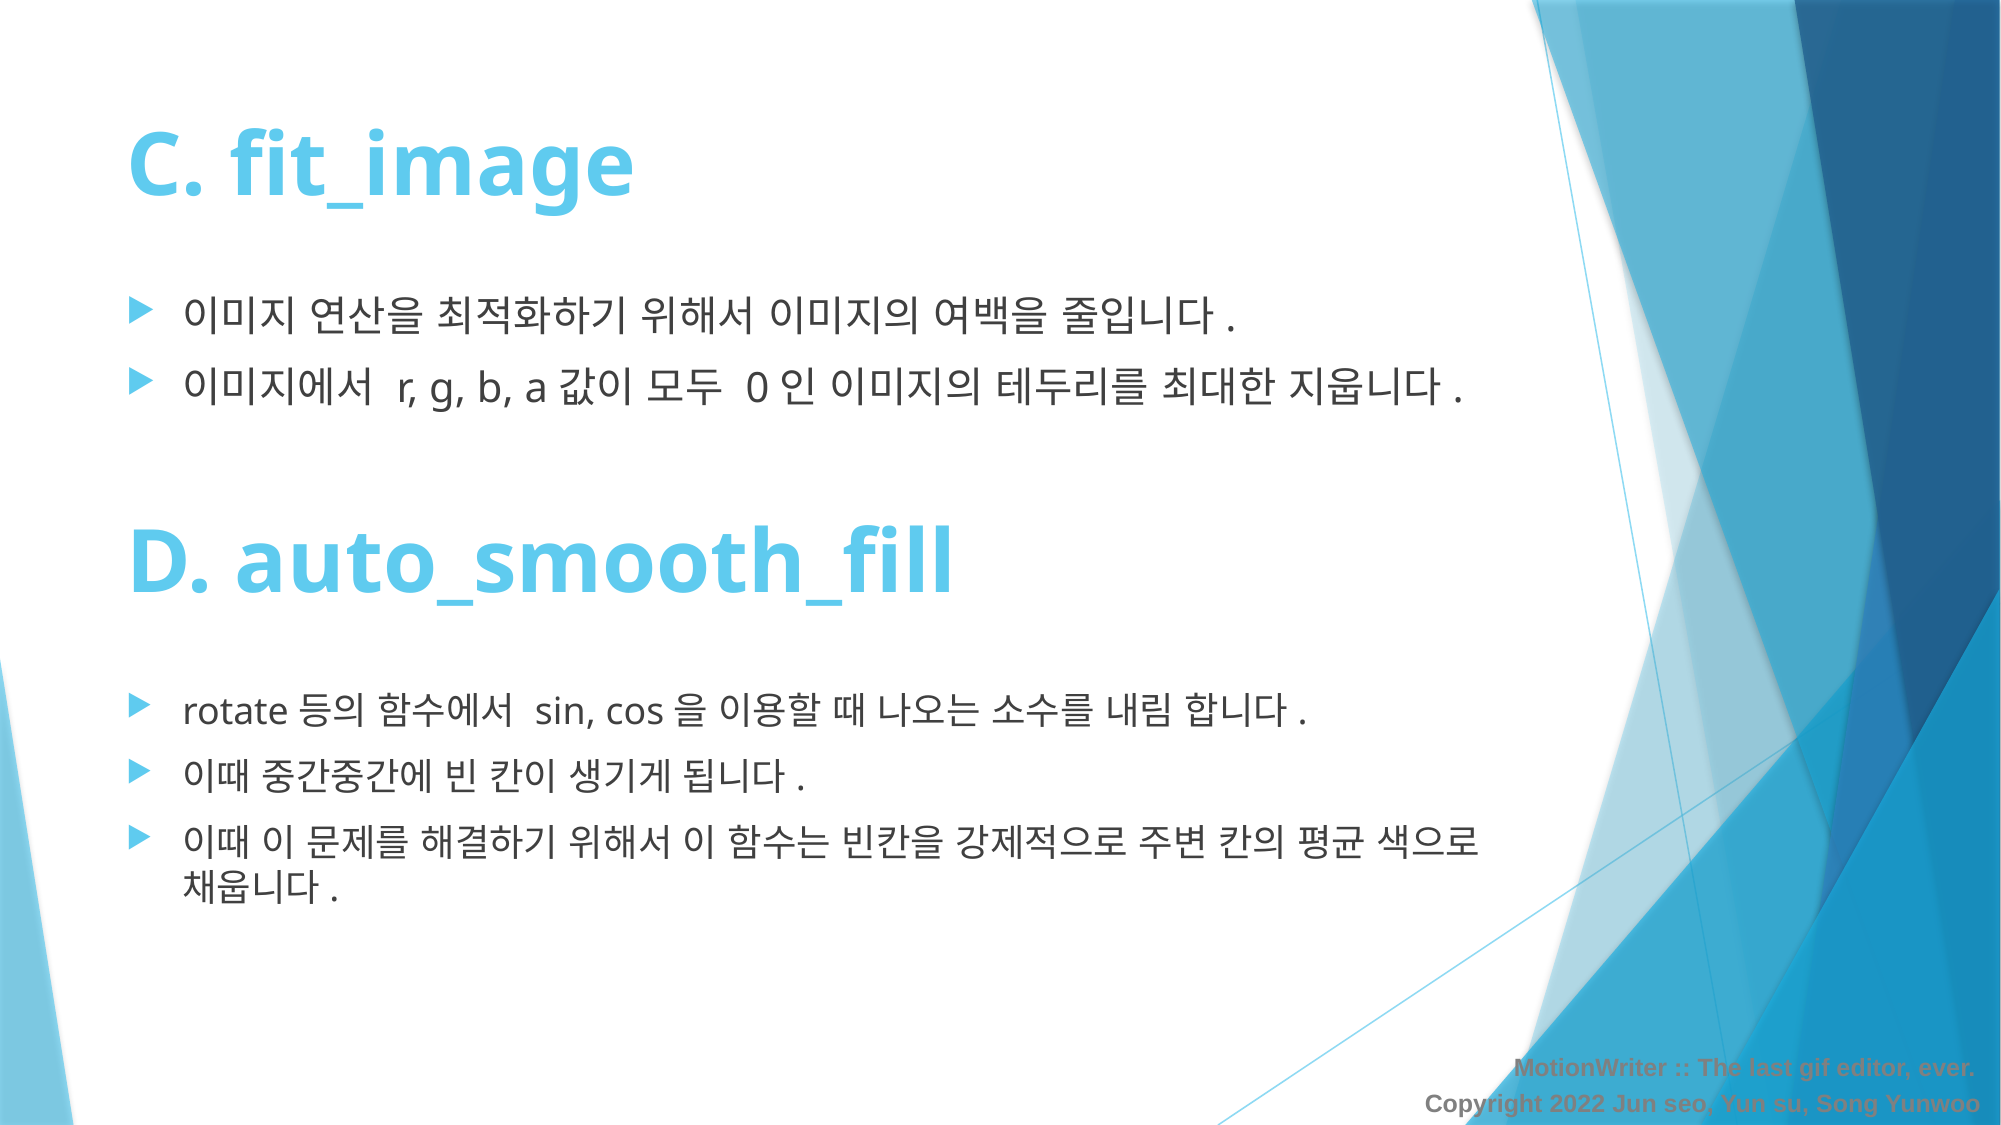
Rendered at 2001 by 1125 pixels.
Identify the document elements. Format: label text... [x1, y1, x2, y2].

title C. fit_image [111, 99, 1585, 229]
text_box rotate등의 함수에서 sin, cos을 이용할 때 나오는 소수를 내림 합니다. 이때 중간중간에 빈 칸이 생기게 됩니다. 이때 이 문제를 해결하기 위해서 이 함수는 빈칸을 강제적으로 주변 칸의 평균 색으로 채웁니다. [111, 679, 1585, 931]
text_box D. auto_smooth_fill [111, 497, 1585, 626]
list 이미지 연산을 최적화하기 위해서 이미지의 여백을 줄입니다. 이미지에서 r, g, b, a값이 모두 0인 이미지의 테두리를 최대한 지웁니다. [111, 282, 1585, 444]
